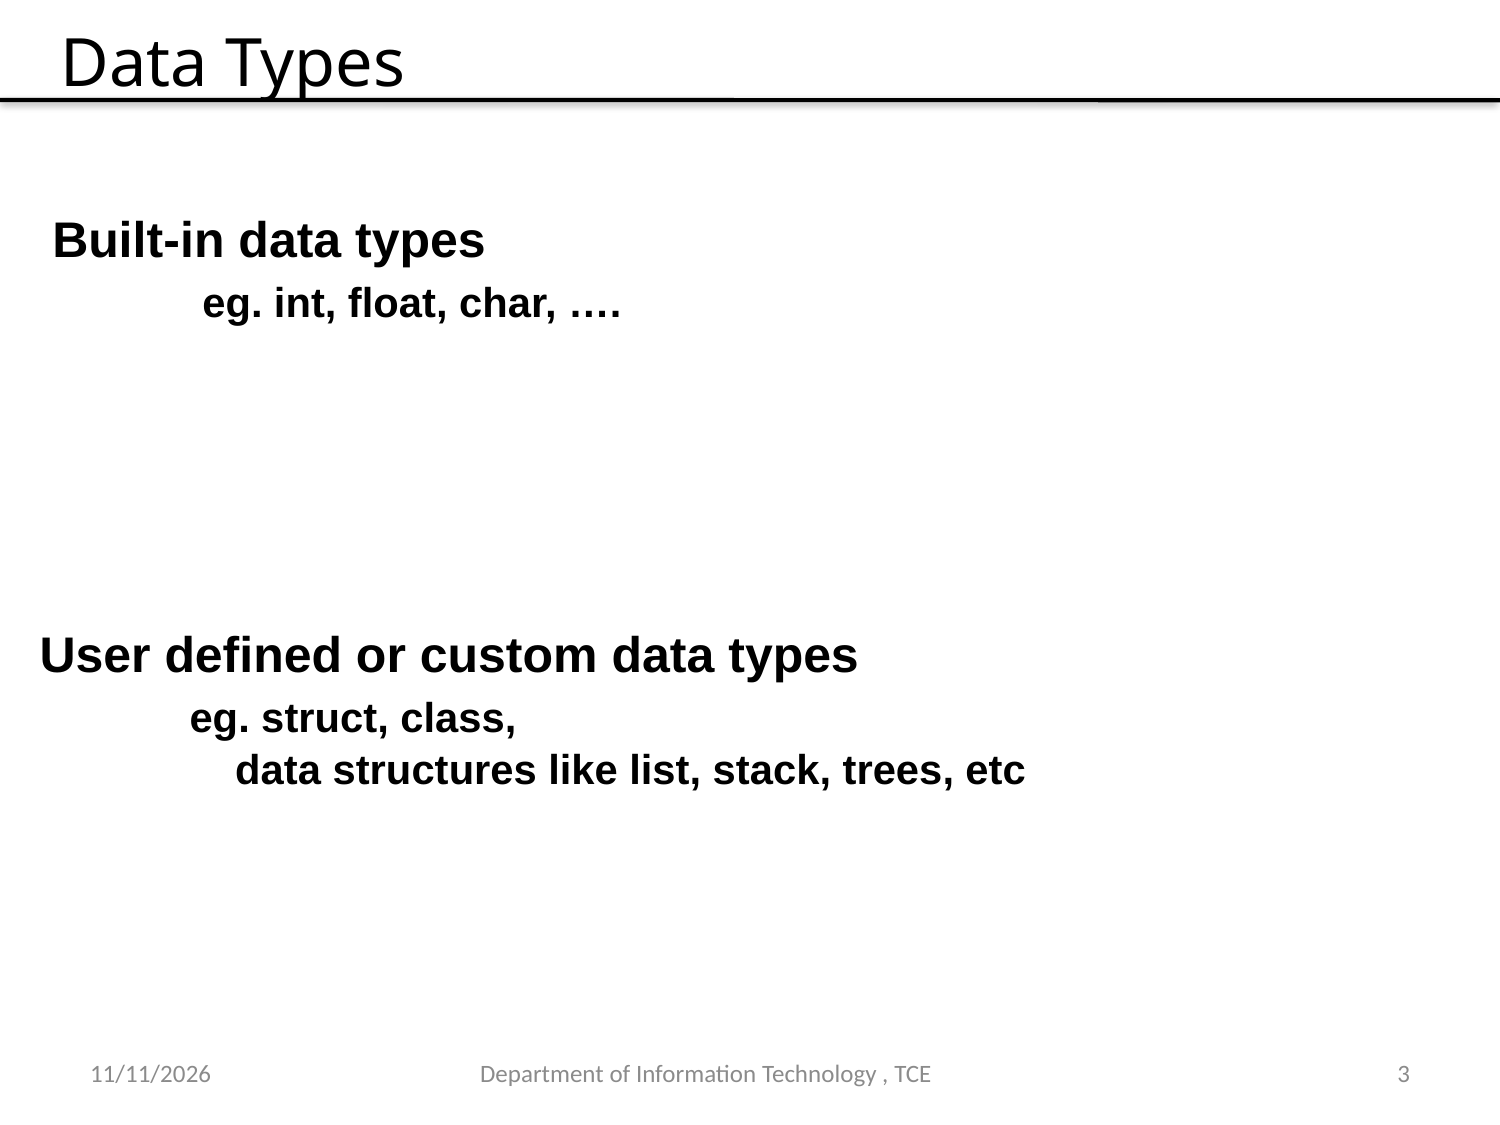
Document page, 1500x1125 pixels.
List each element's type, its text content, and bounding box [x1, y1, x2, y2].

slide_number 3 [1074, 1042, 1425, 1103]
text_box Built-in data types eg. int, float, char, …. [37, 199, 1388, 335]
text_box User defined or custom data types eg. struct, class, data structures like list, stack, trees, etc [24, 615, 1450, 801]
slide_number 23-Aug-21 [75, 1042, 263, 1103]
text_box Data Types [45, 12, 421, 108]
footer Department of Information Technology , TCE [425, 1042, 988, 1103]
